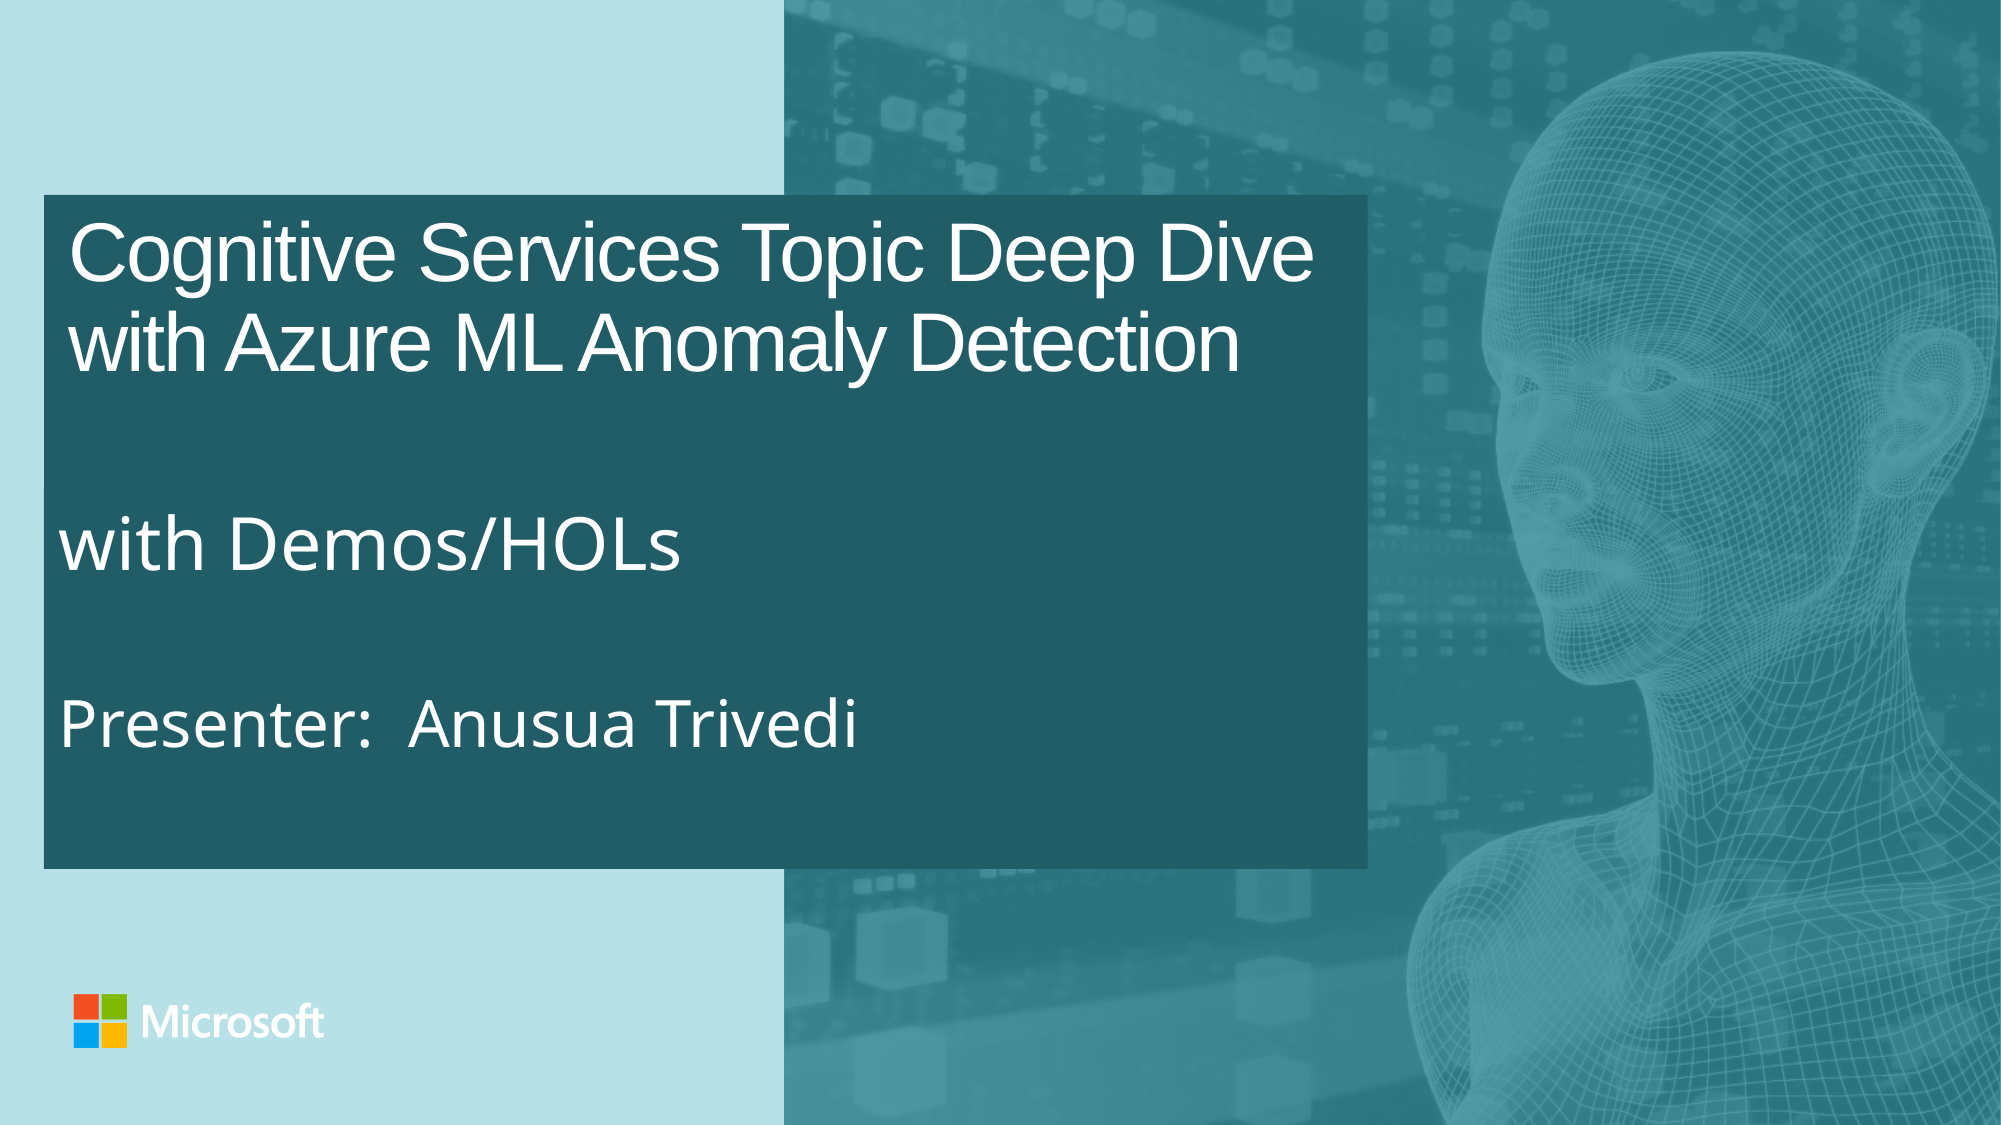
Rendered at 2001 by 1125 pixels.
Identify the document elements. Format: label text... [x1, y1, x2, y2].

list Presenter: Anusua Trivedi [43, 672, 1368, 869]
list with Demos/HOLs [43, 488, 1368, 672]
title Cognitive Services Topic Deep Dive with Azure ML Anomaly Detection [44, 194, 1368, 488]
picture [73, 994, 324, 1048]
